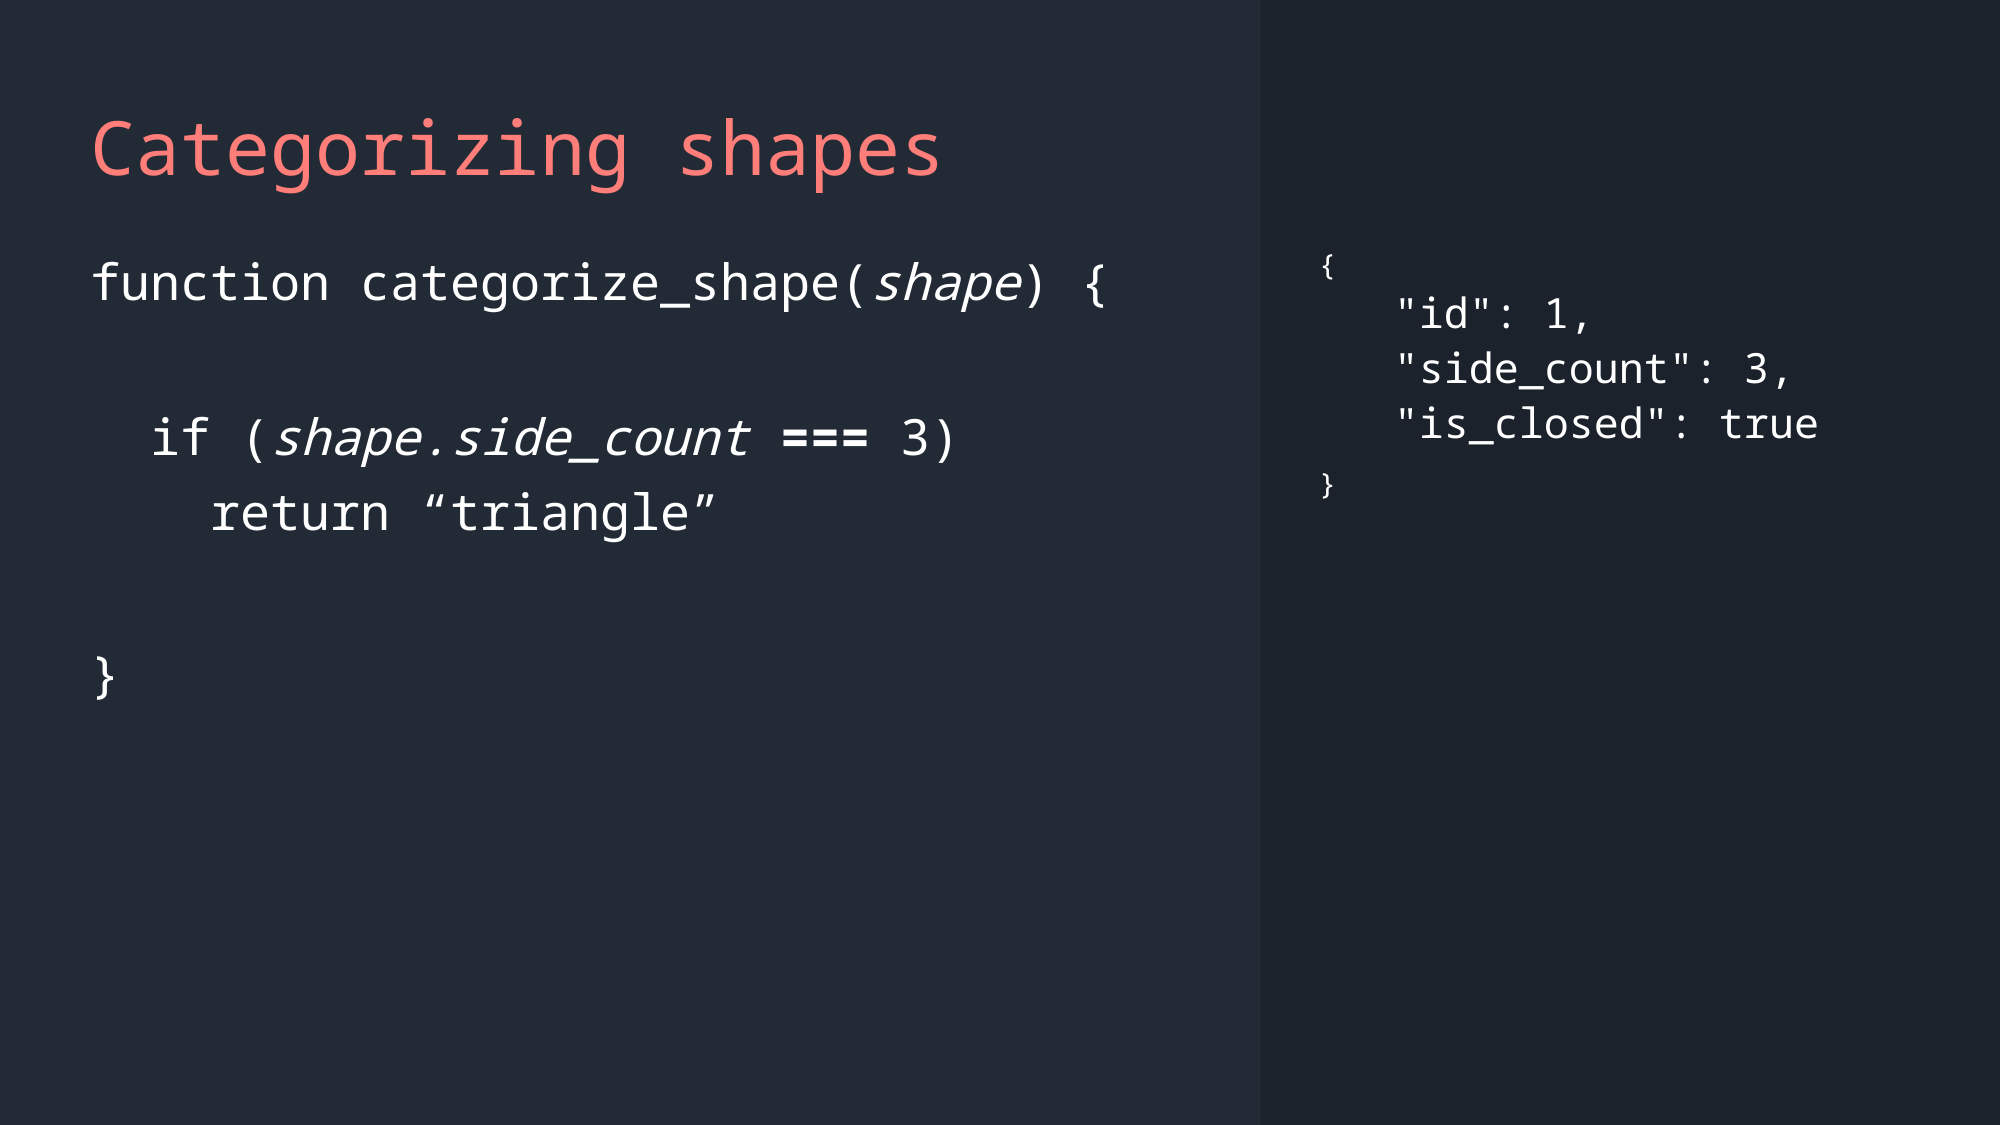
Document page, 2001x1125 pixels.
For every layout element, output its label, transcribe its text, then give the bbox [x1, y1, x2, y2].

text_box [1260, 0, 2000, 1125]
title Categorizing shapes [75, 59, 1210, 242]
list function categorize_shape(shape) { if (shape.side_count === 3) return “triangle” } [75, 242, 1210, 1050]
text_box { "id": 1, "side_count": 3, "is_closed": true } [1303, 242, 1957, 1014]
